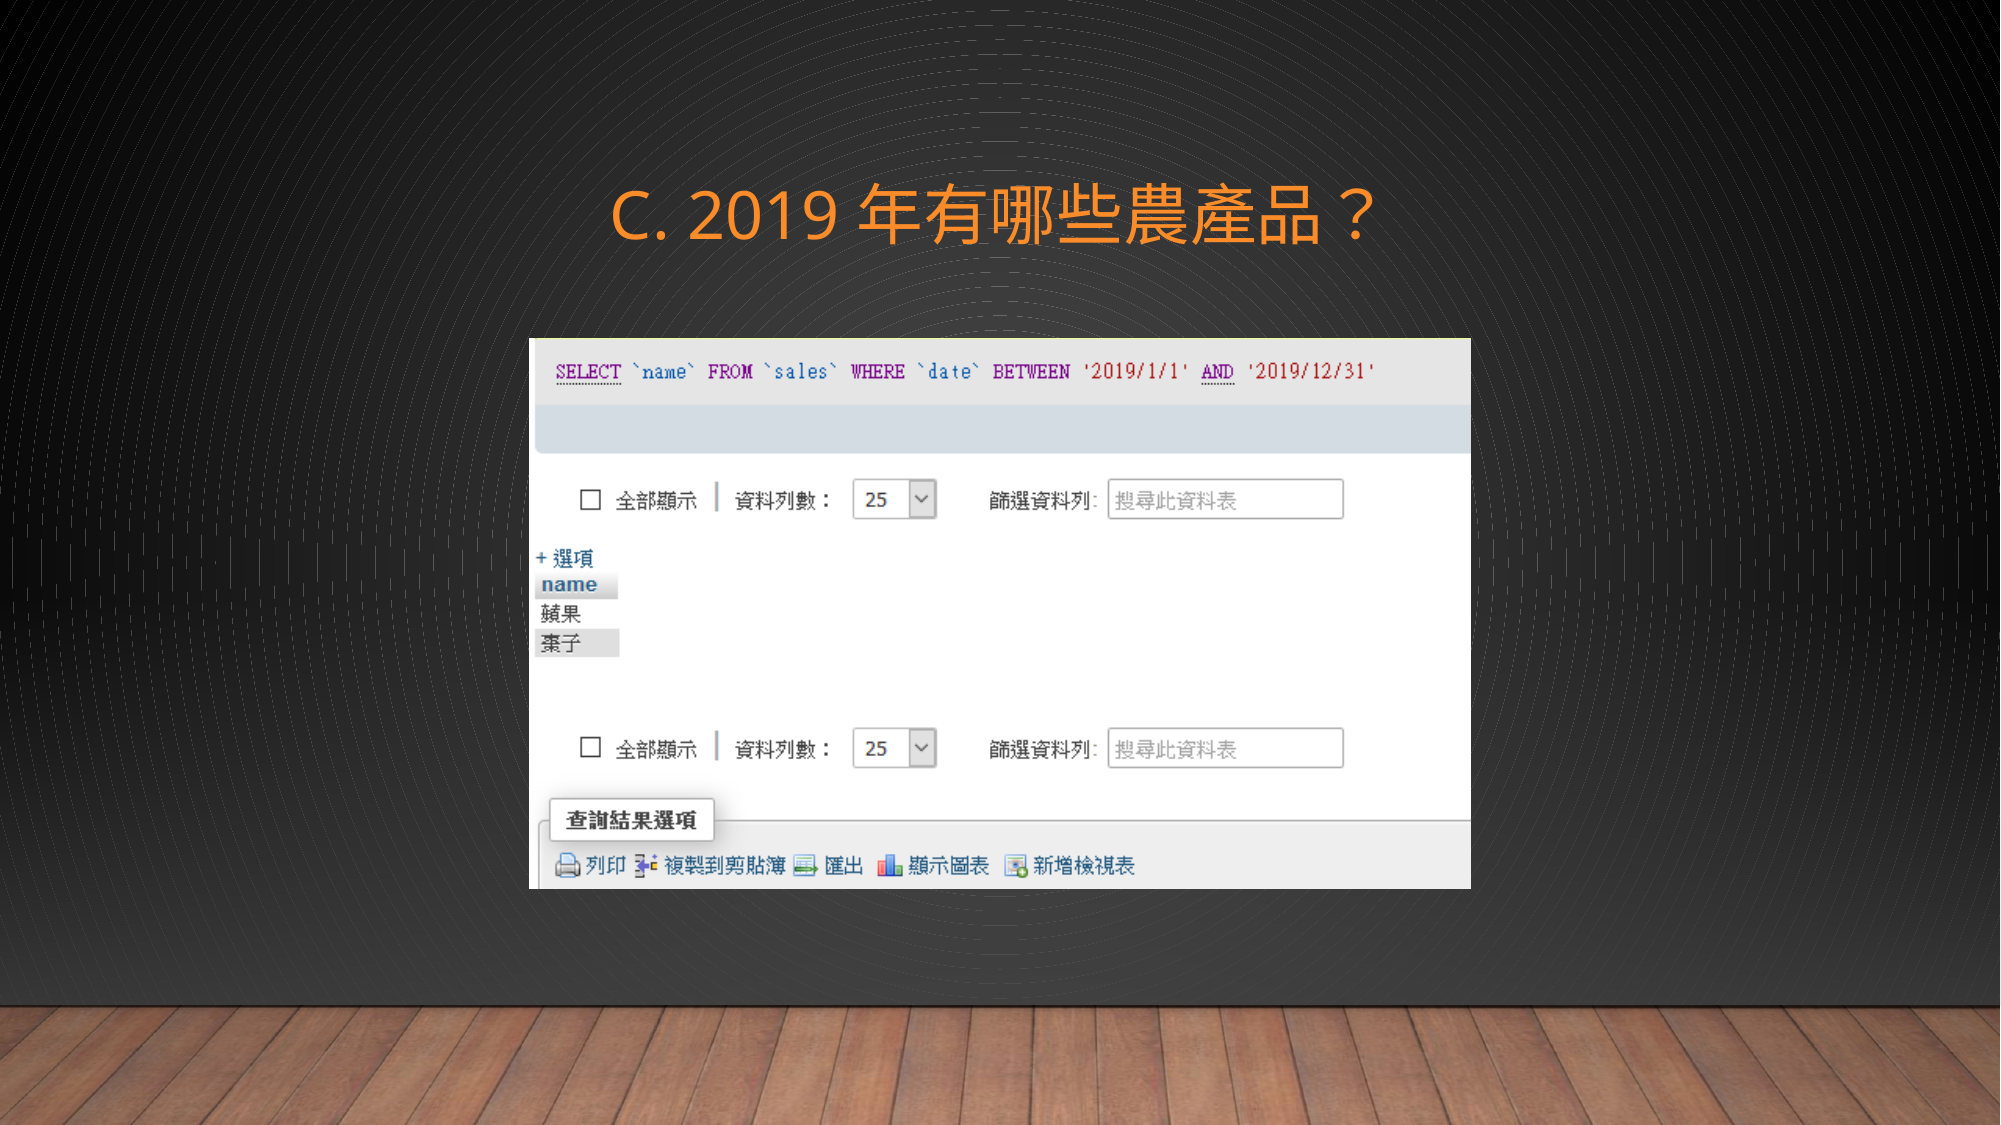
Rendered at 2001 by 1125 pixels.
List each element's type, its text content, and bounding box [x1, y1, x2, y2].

picture [0, 1005, 2000, 1125]
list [529, 338, 1471, 889]
title c. 2019年有哪些農產品？ [238, 131, 1763, 305]
